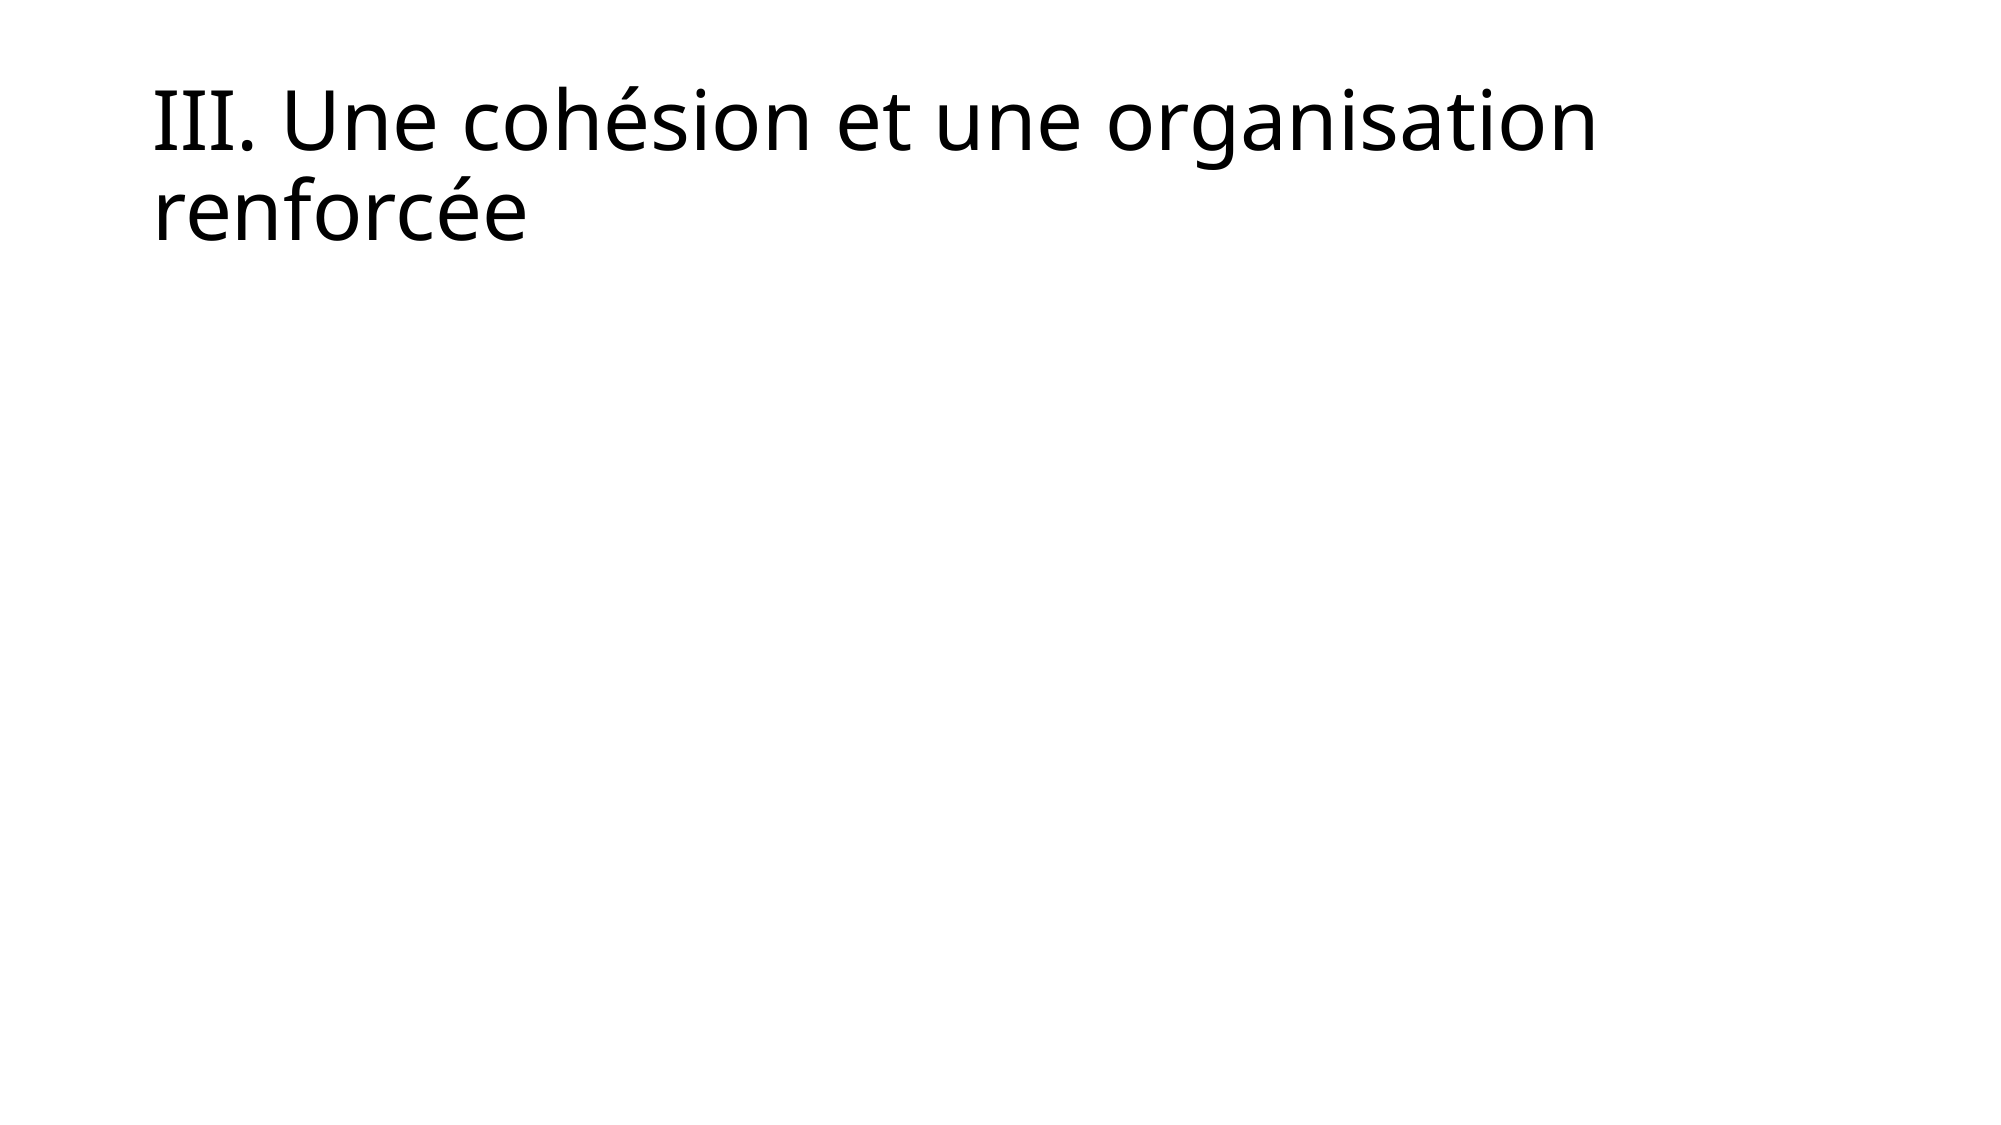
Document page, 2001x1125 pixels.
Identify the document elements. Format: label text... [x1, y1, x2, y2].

title III. Une cohésion et une organisation renforcée [137, 59, 1863, 278]
